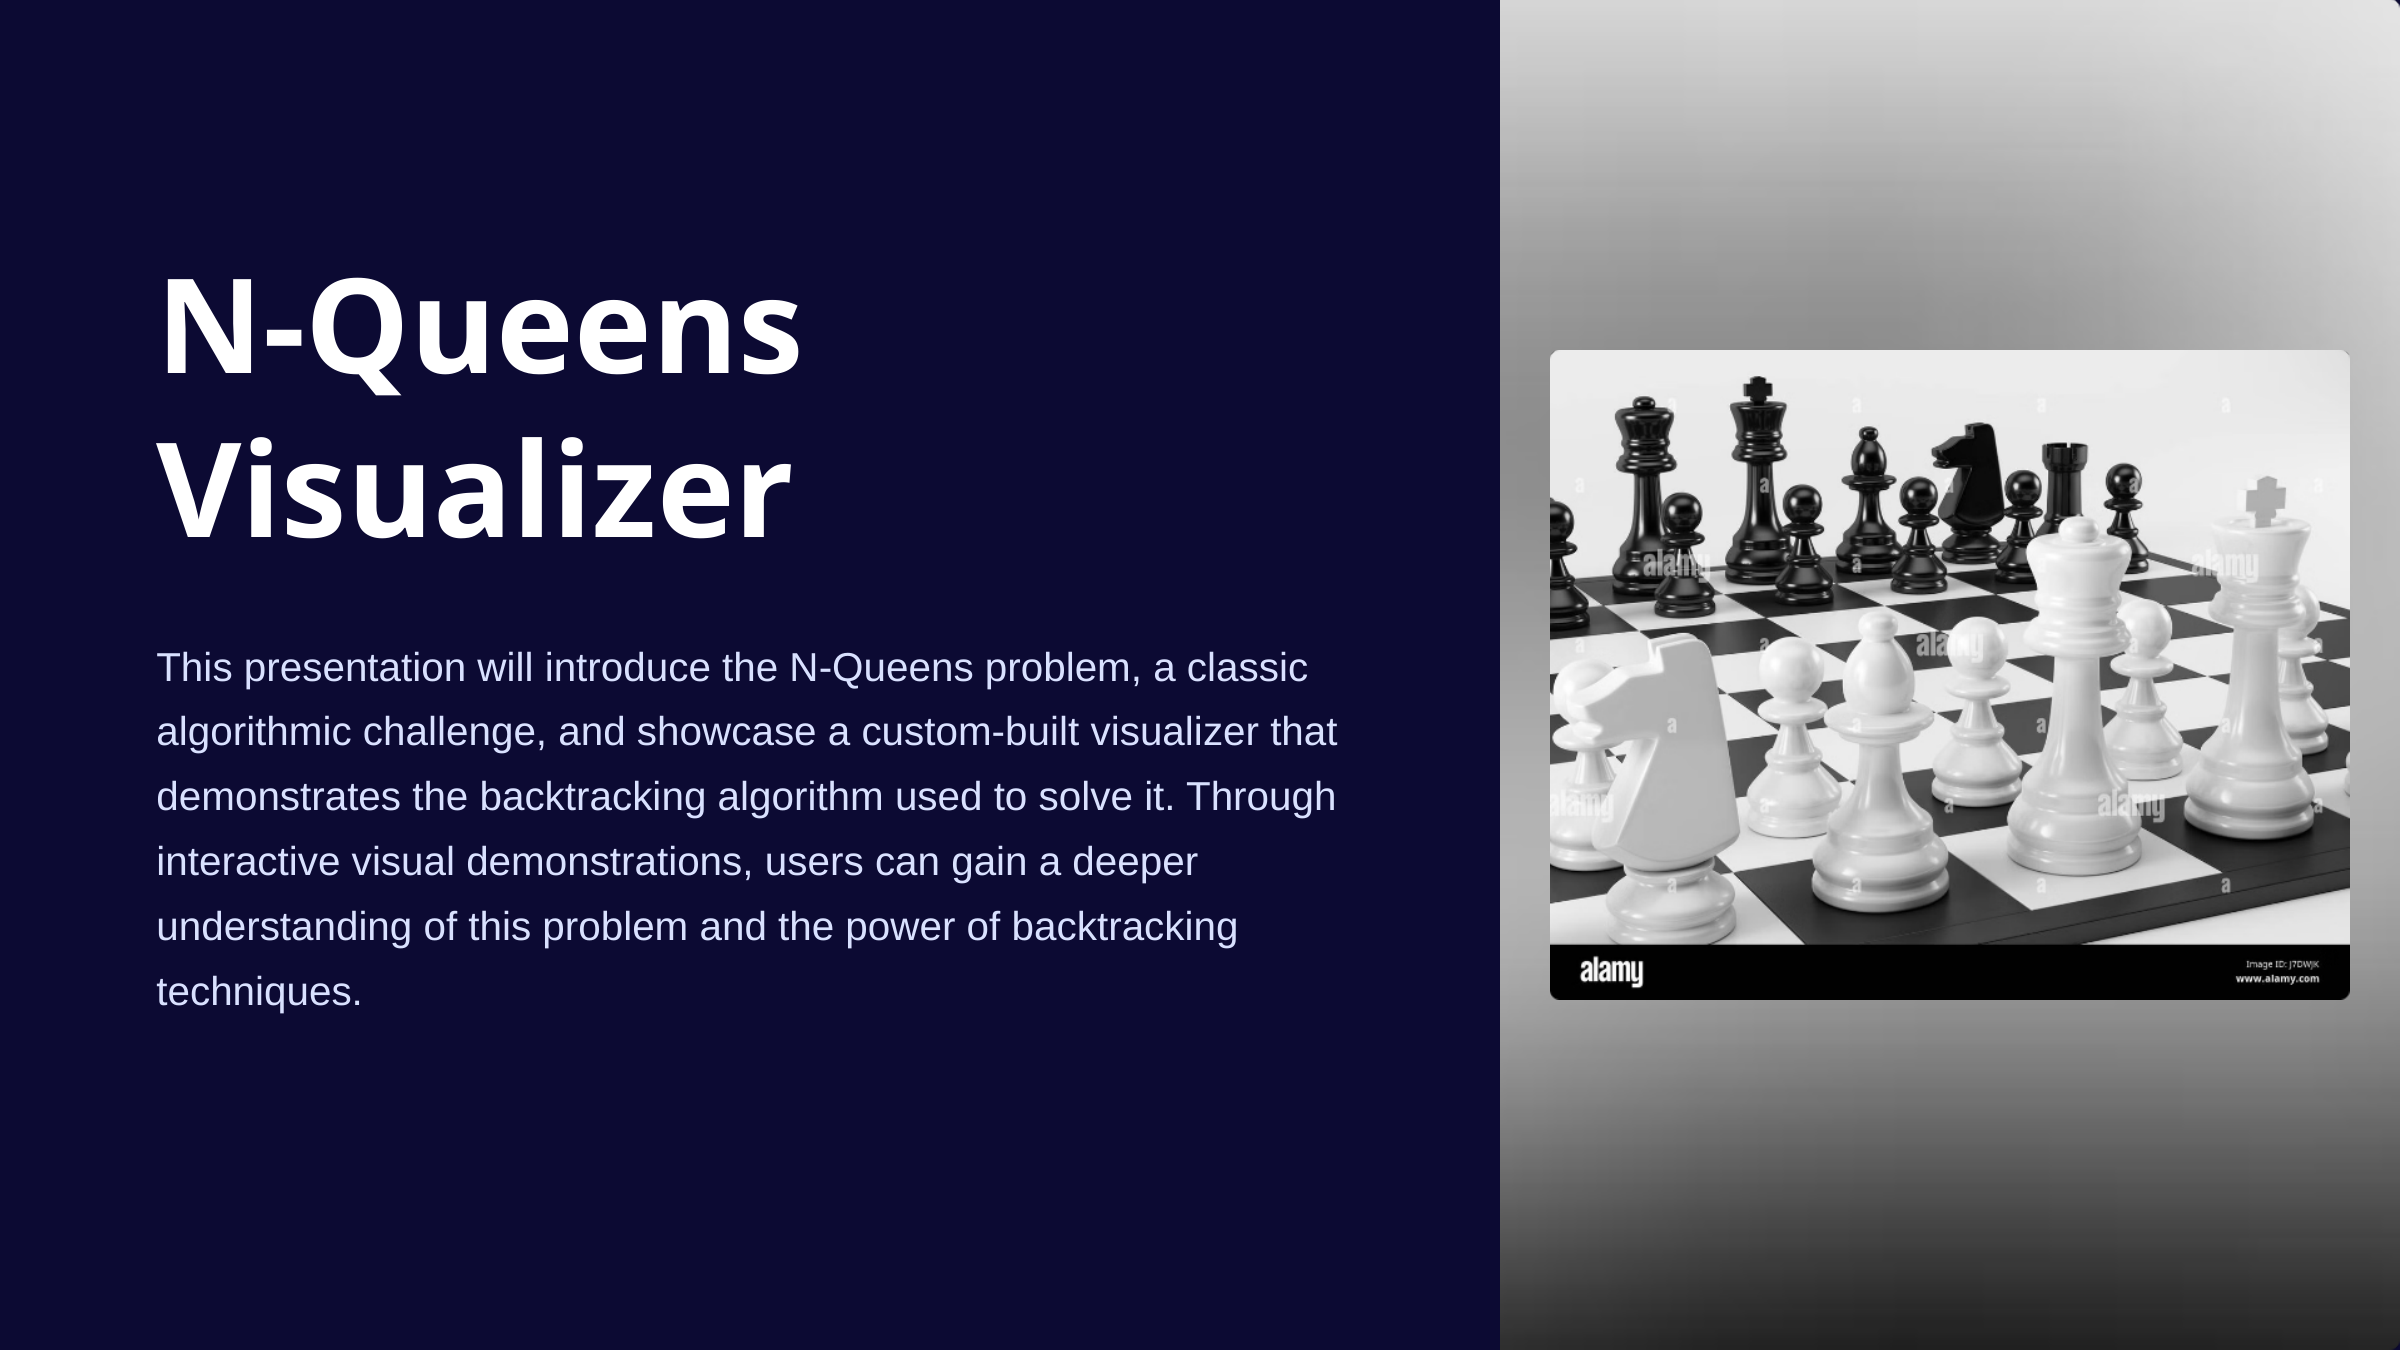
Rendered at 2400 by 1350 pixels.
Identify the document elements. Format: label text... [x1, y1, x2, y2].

text_box N-Queens Visualizer [141, 227, 1359, 557]
text_box This presentation will introduce the N-Queens problem, a classic algorithmic challenge, and showcase a custom-built visualizer that demonstrates the backtracking algorithm used to solve it. Through interactive visual demonstrations, users can gain a deeper understanding of this problem and the power of backtracking techniques. [141, 617, 1359, 1006]
picture [1499, 0, 2400, 1350]
text_box [0, 0, 1499, 1350]
